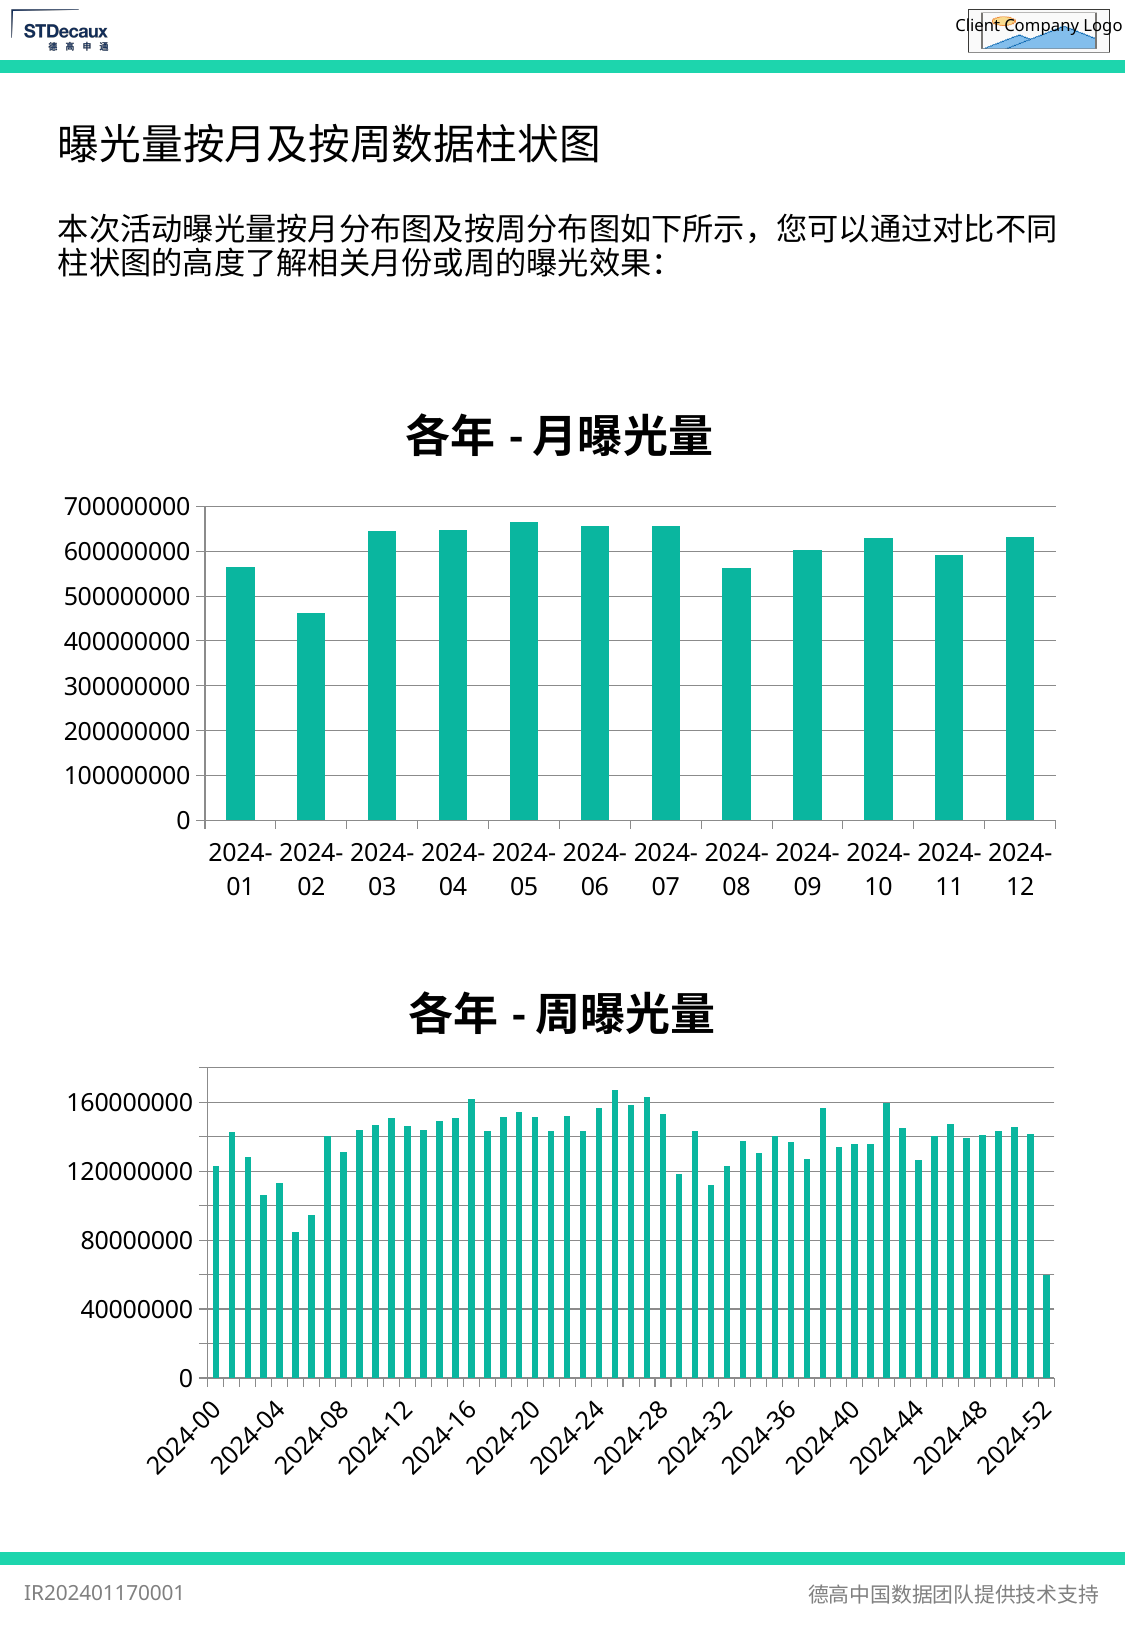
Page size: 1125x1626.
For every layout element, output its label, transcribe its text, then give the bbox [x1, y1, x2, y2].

list IR202401170001 [9, 1573, 366, 1615]
picture [9, 7, 111, 54]
chart [45, 945, 1080, 1494]
list 本次活动曝光量按月分布图及按周分布图如下所示，您可以通过对比不同柱状图的高度了解相关月份或周的曝光效果： [42, 206, 1077, 345]
picture [962, 7, 1116, 54]
list 曝光量按月及按周数据柱状图 [42, 115, 1077, 184]
chart [42, 366, 1077, 915]
